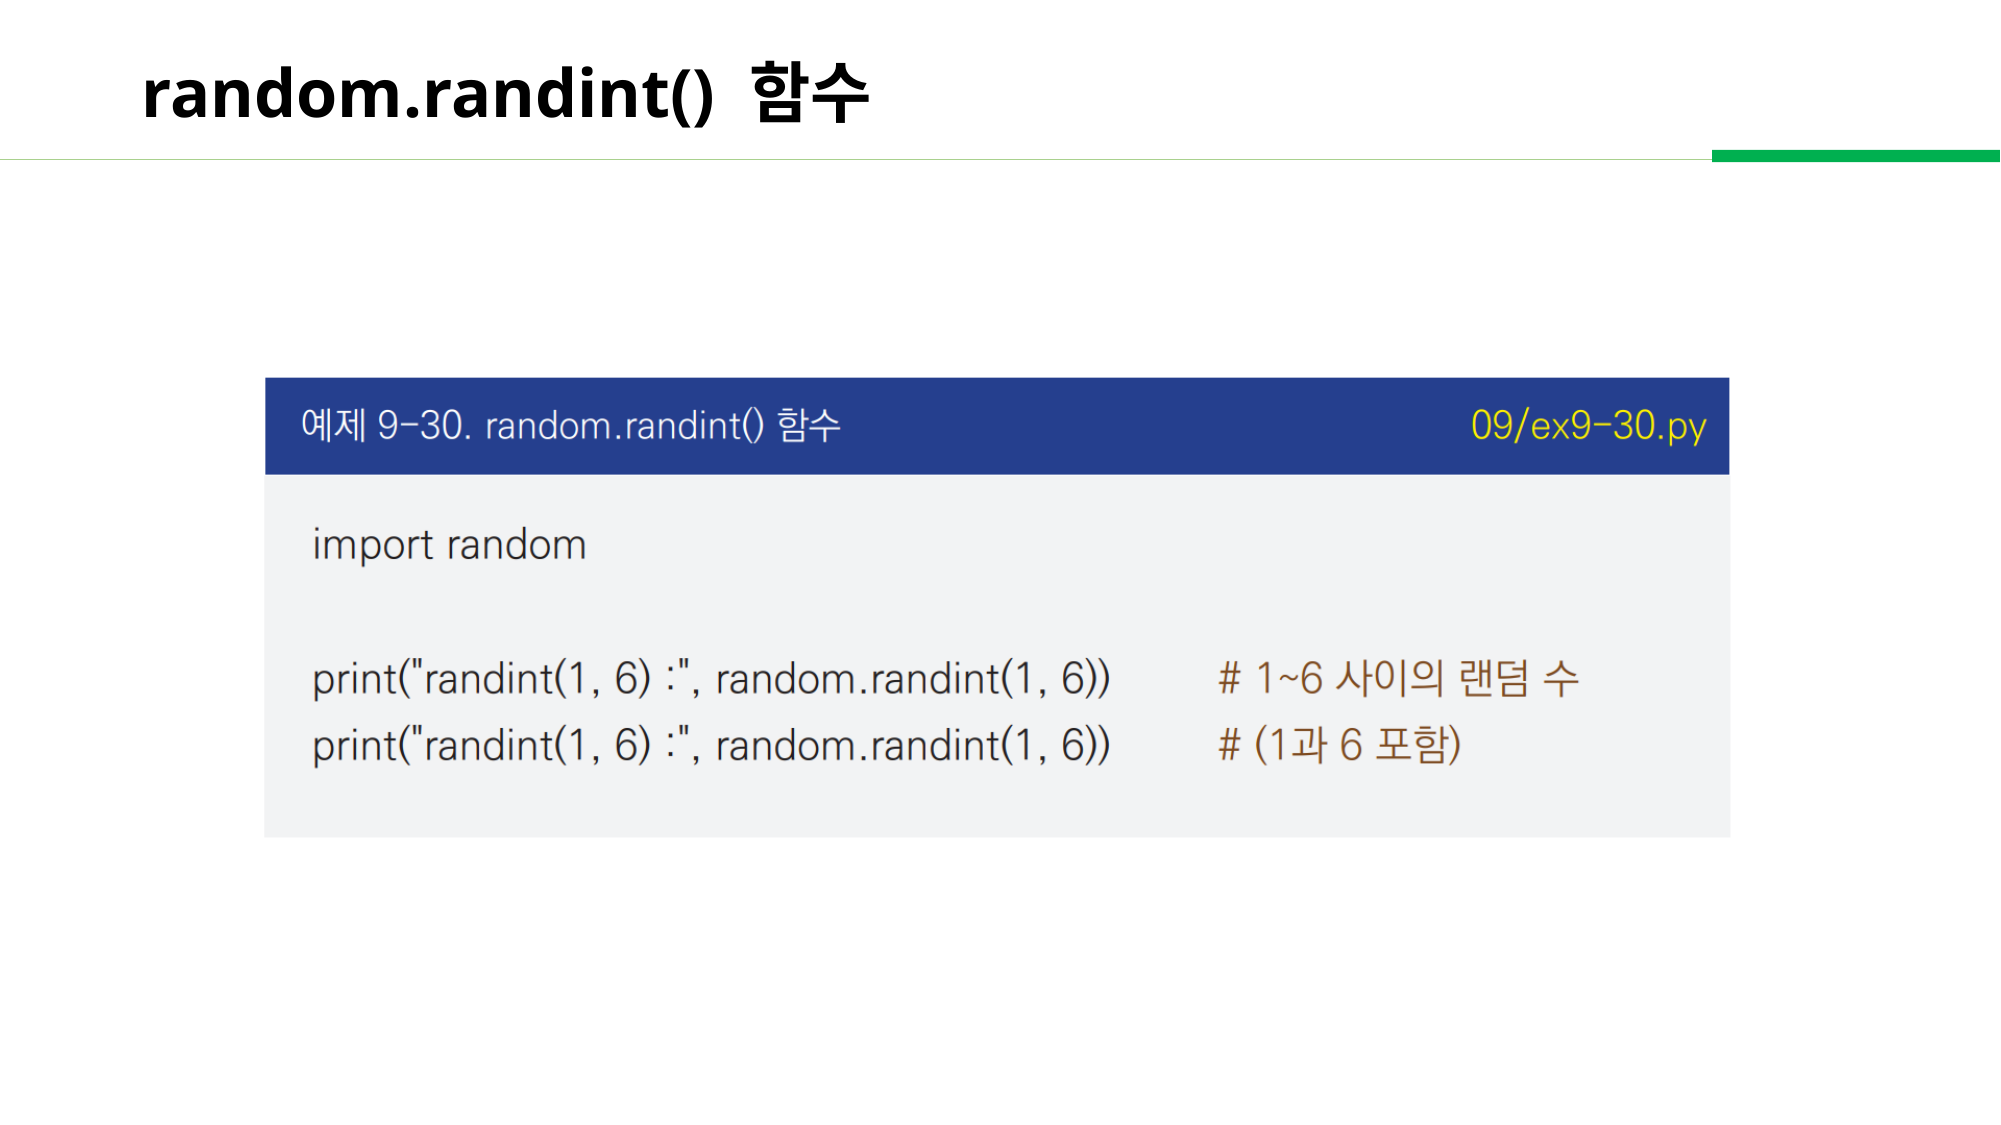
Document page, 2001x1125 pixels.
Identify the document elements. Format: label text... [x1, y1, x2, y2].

text_box random.randint() 함수 [126, 43, 1587, 139]
picture [256, 361, 1744, 851]
text_box [1711, 149, 2000, 159]
